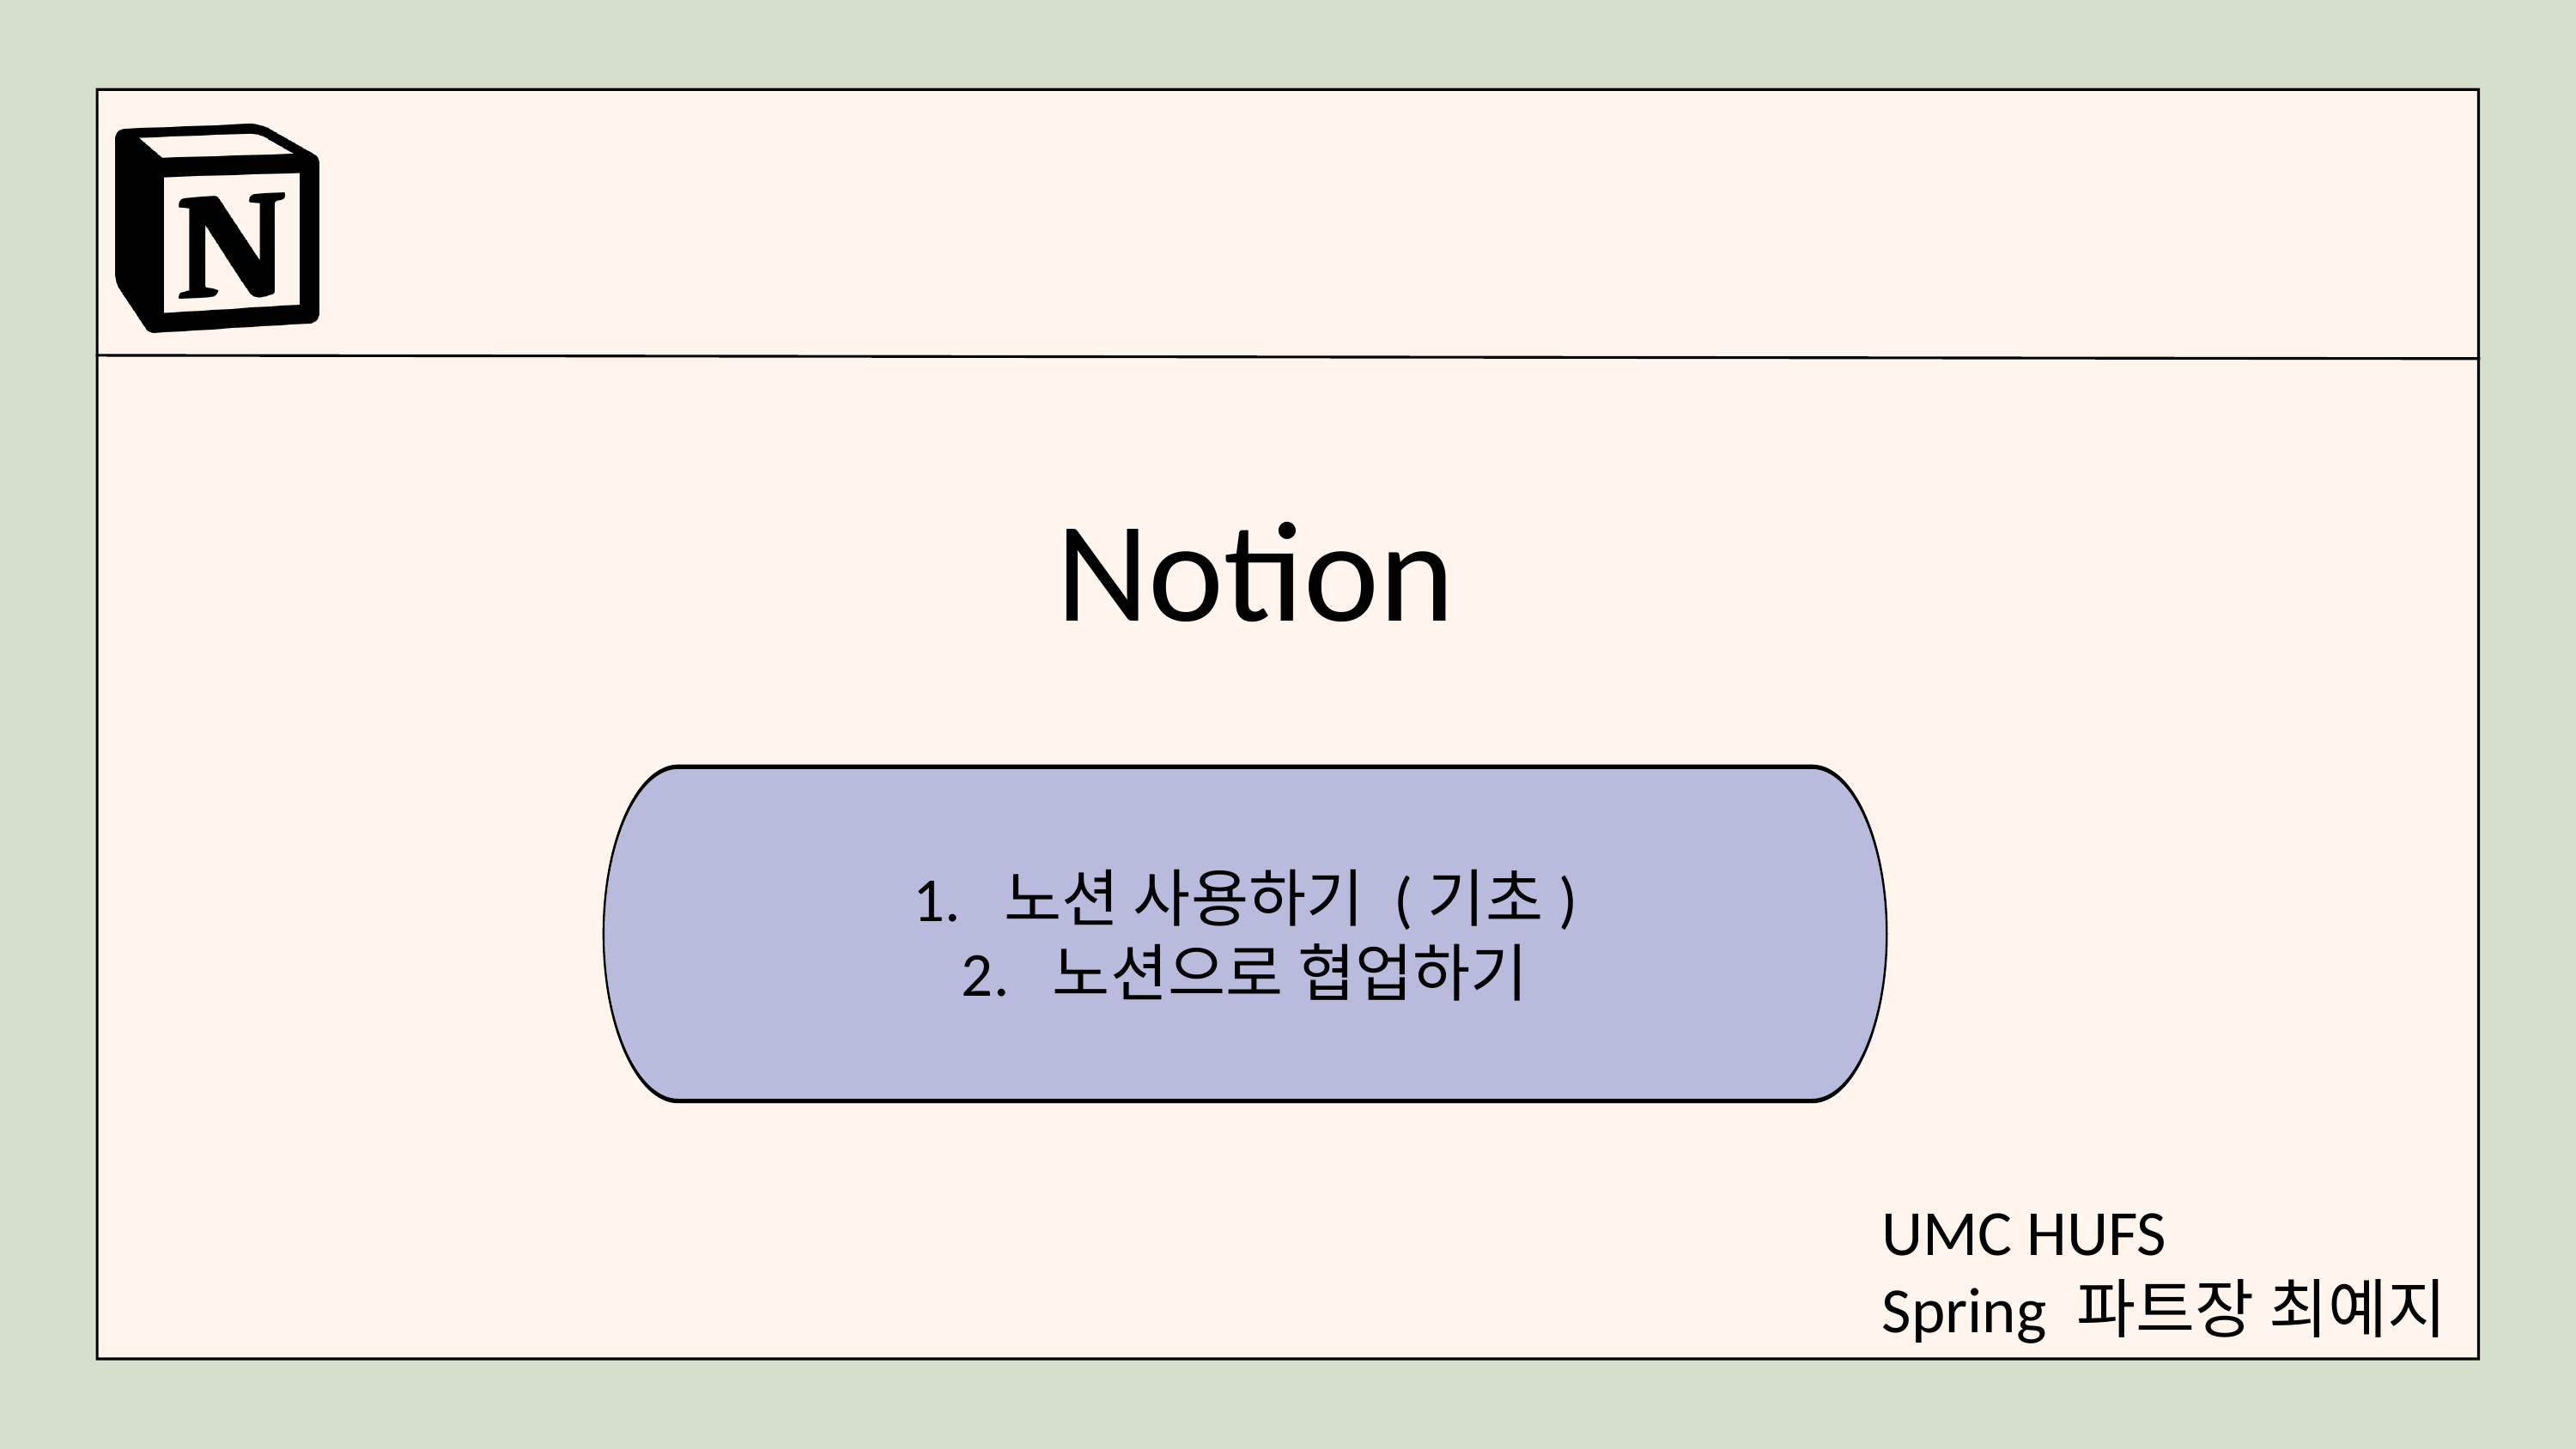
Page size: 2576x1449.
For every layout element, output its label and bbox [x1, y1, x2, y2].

picture [95, 109, 329, 343]
text_box [297, 462, 2279, 1104]
text_box [95, 88, 2481, 356]
text_box [95, 365, 2481, 1361]
